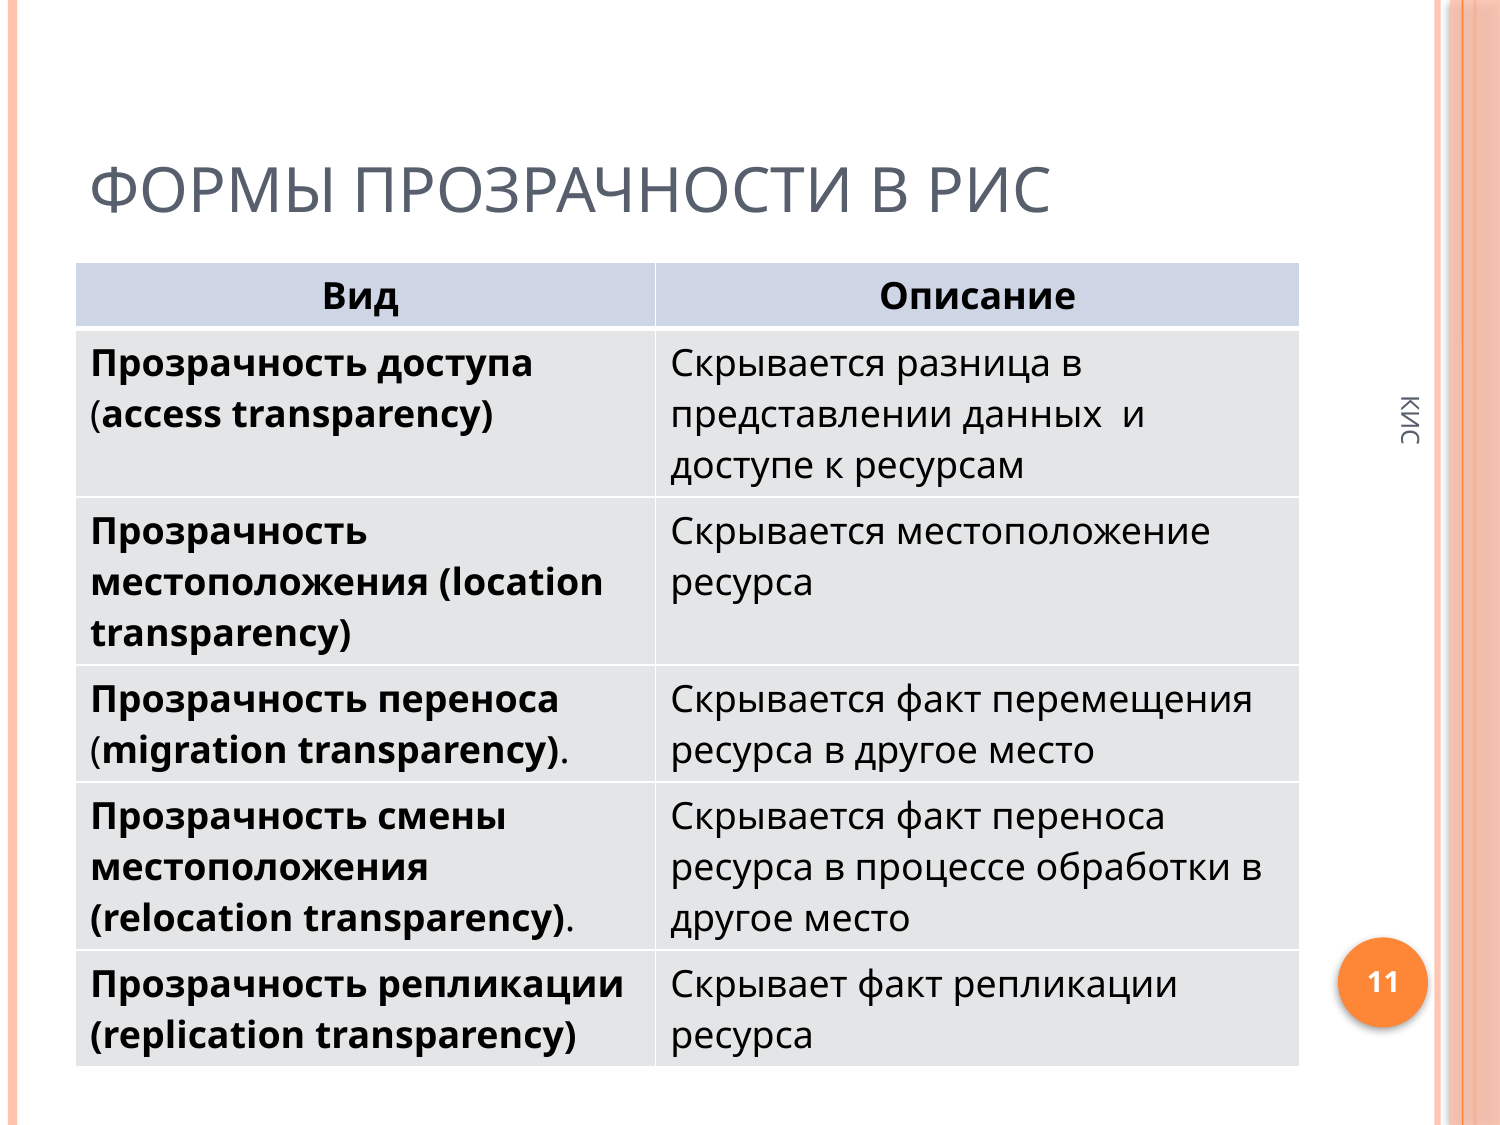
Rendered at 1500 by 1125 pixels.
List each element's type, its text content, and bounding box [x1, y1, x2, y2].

table_cell Скрывается факт переноса ресурса в процессе обработки в другое место [656, 783, 1299, 949]
table_cell Скрывается местоположение ресурса [656, 498, 1299, 664]
table_cell Прозрачность доступа (access transparency) [76, 331, 655, 496]
table_cell Прозрачность переноса (migration transparency). [76, 666, 655, 781]
table_header Описание [656, 263, 1299, 326]
footer КИС [1379, 380, 1440, 906]
table_cell Скрывается разница в представлении данных и доступе к ресурсам [656, 331, 1299, 496]
table_cell Прозрачность смены местоположения (relocation transparency). [76, 783, 655, 949]
title Формы прозрачности в РИС [75, 45, 1300, 233]
table_cell Прозрачность репликации (replication transparency) [76, 951, 655, 1066]
table_cell Скрывается факт перемещения ресурса в другое место [656, 666, 1299, 781]
table_cell Прозрачность местоположения (location transparency) [76, 498, 655, 664]
table_cell Скрывает факт репликации ресурса [656, 951, 1299, 1066]
slide_number 11 [1333, 940, 1434, 1027]
table_header Вид [76, 263, 655, 326]
